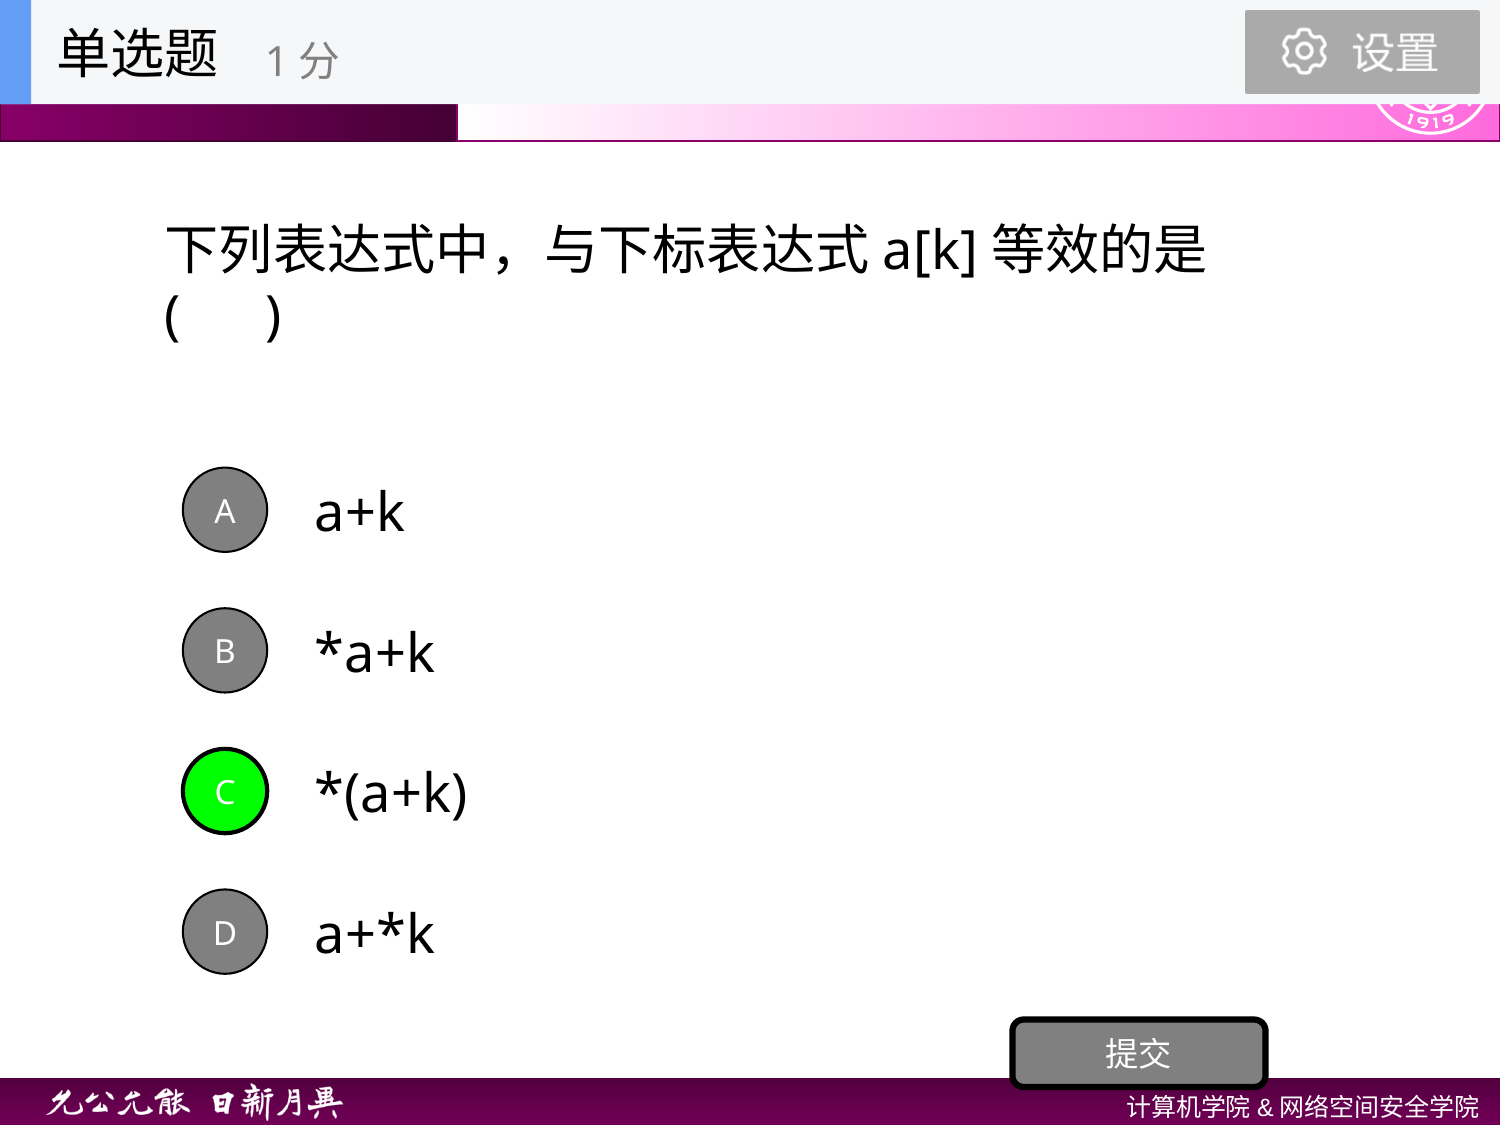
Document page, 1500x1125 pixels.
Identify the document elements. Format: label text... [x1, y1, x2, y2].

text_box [0, 0, 1500, 105]
text_box a+k [299, 456, 1350, 563]
text_box 提交 [1010, 1017, 1268, 1090]
text_box a+*k [299, 878, 1350, 985]
text_box A [180, 465, 270, 555]
picture [1245, 10, 1480, 94]
text_box B [180, 606, 270, 695]
text_box C [180, 746, 270, 836]
picture [35, 1081, 356, 1122]
text_box *(a+k) [299, 738, 1350, 844]
text_box 下列表达式中，与下标表达式a[k]等效的是( ) [149, 113, 1350, 456]
text_box D [180, 887, 270, 976]
text_box *a+k [299, 597, 1350, 703]
